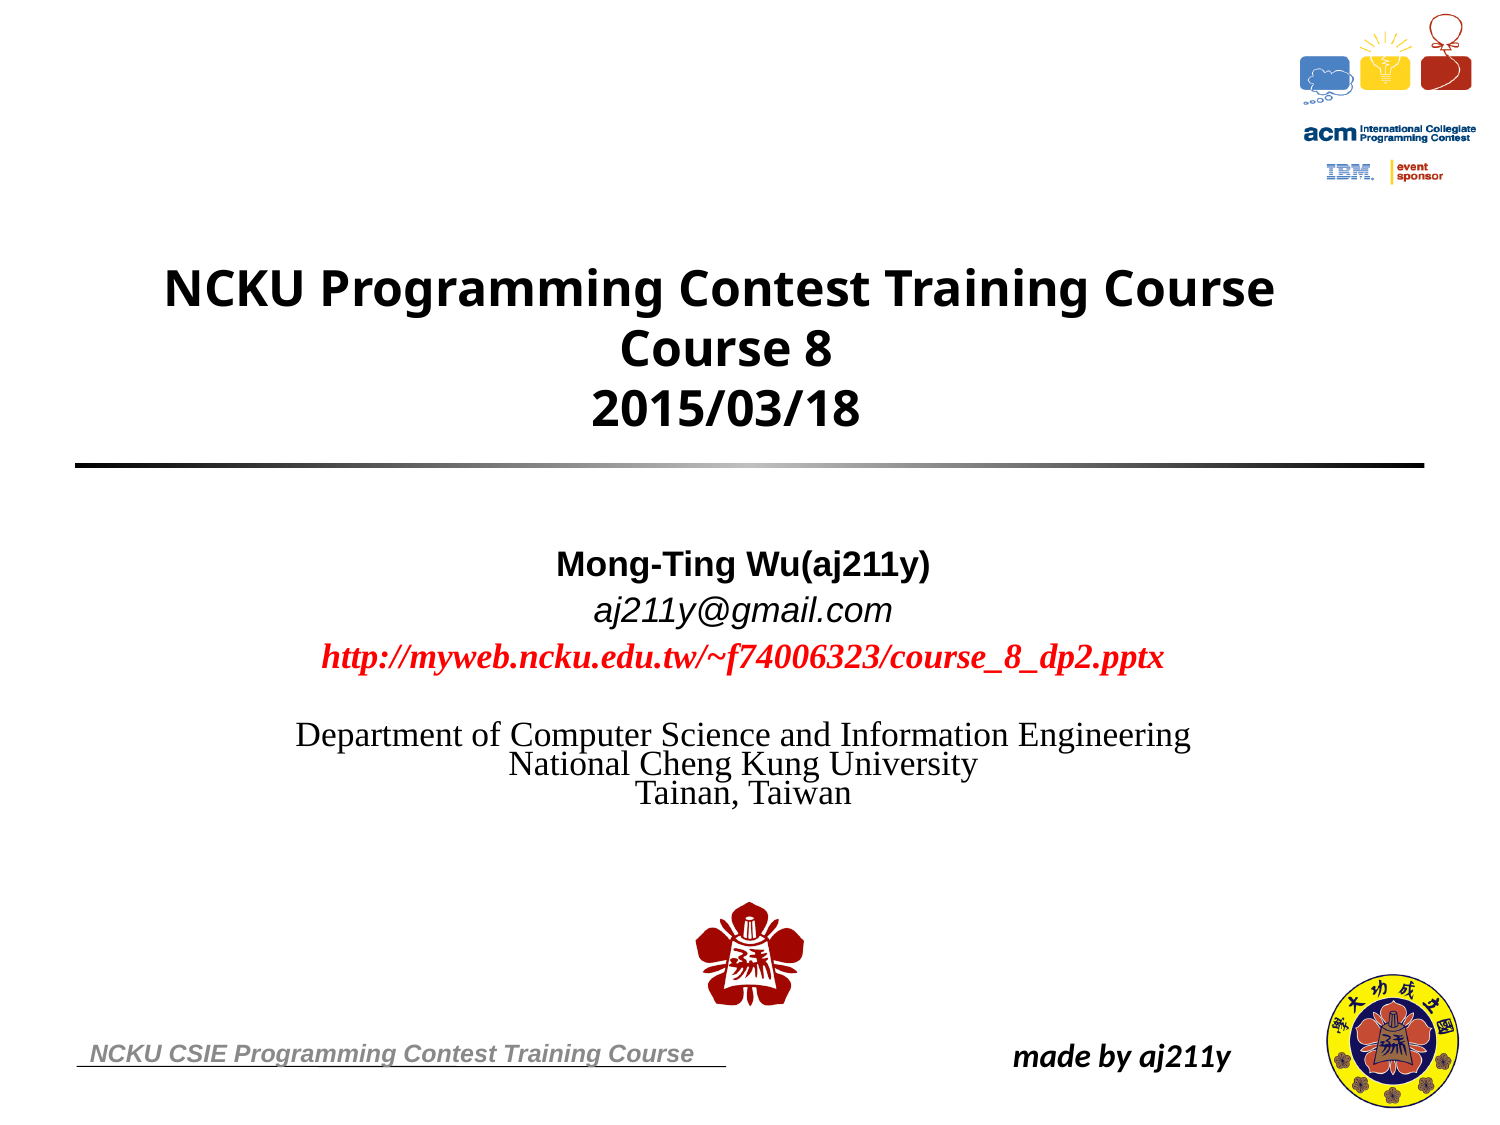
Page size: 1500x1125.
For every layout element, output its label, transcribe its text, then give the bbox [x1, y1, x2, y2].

picture [690, 900, 810, 1009]
text_box Mong-Ting Wu(aj211y) aj211y@gmail.com http://myweb.ncku.edu.tw/~f74006323/course_8_dp2.pptx Department of Computer Science and Information Engineering National Cheng Kung University Tainan, Taiwan [218, 538, 1269, 827]
text_box NCKU Programming Contest Training Course Course 8 2015/03/18 [0, 231, 1453, 462]
picture [1317, 970, 1465, 1114]
picture [1292, 11, 1480, 188]
